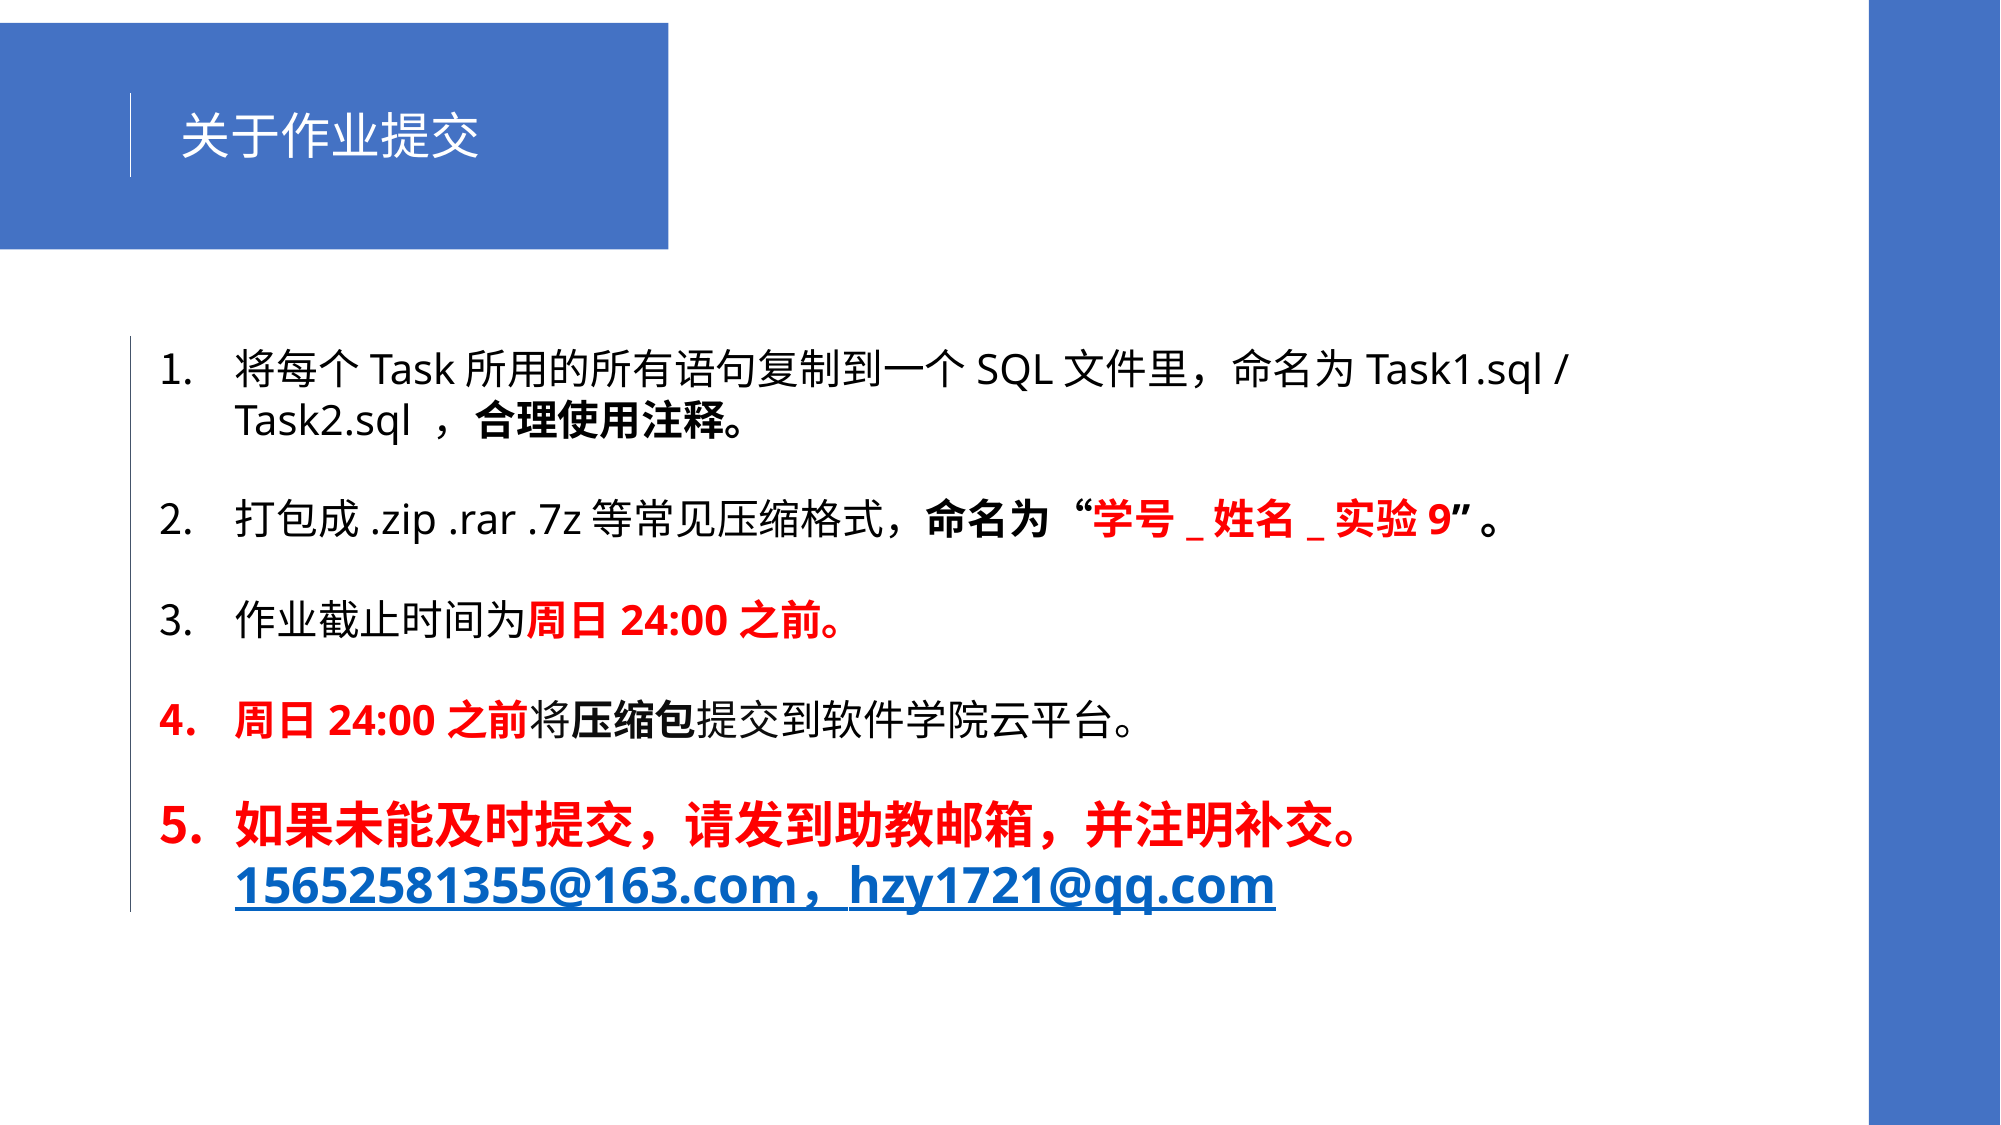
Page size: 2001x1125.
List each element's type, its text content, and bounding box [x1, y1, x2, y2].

text_box 将每个Task所用的所有语句复制到一个SQL文件里，命名为Task1.sql / Task2.sql ，合理使用注释。 打包成.zip .rar .7z等常见压缩格式，命名为“学号_姓名_实验9”。 作业截止时间为周日24:00之前。 周日24:00之前将压缩包提交到软件学院云平台。 如果未能及时提交，请发到助教邮箱，并注明补交。 15652581355@163.com， hzy1721@qq.com [144, 335, 1716, 934]
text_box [130, 93, 493, 178]
text_box [0, 22, 669, 250]
text_box [1868, 0, 2000, 1125]
